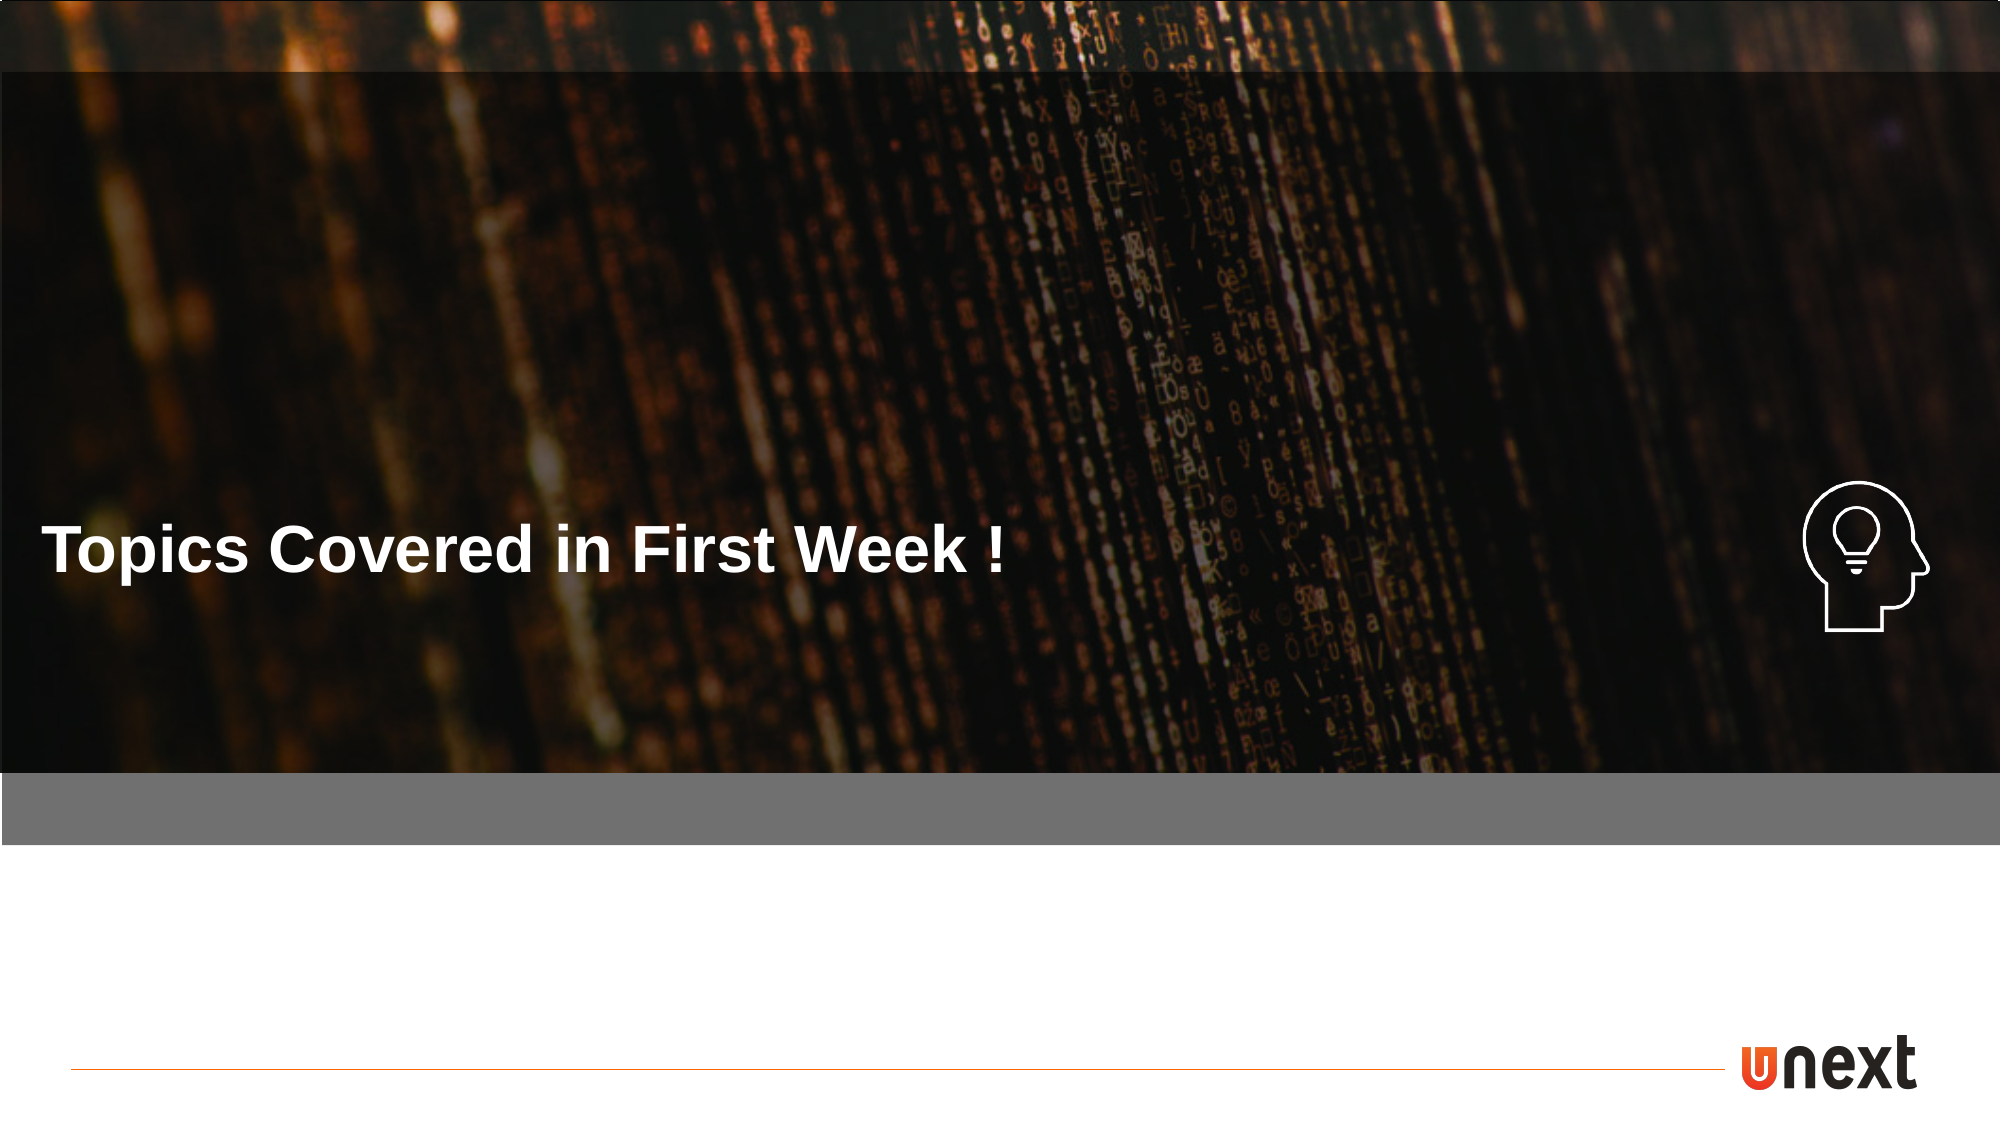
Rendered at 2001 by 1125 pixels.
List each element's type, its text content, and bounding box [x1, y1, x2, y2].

picture [0, 0, 2000, 773]
picture [1742, 1035, 1917, 1090]
list Topics Covered in First Week ! [26, 498, 1776, 595]
